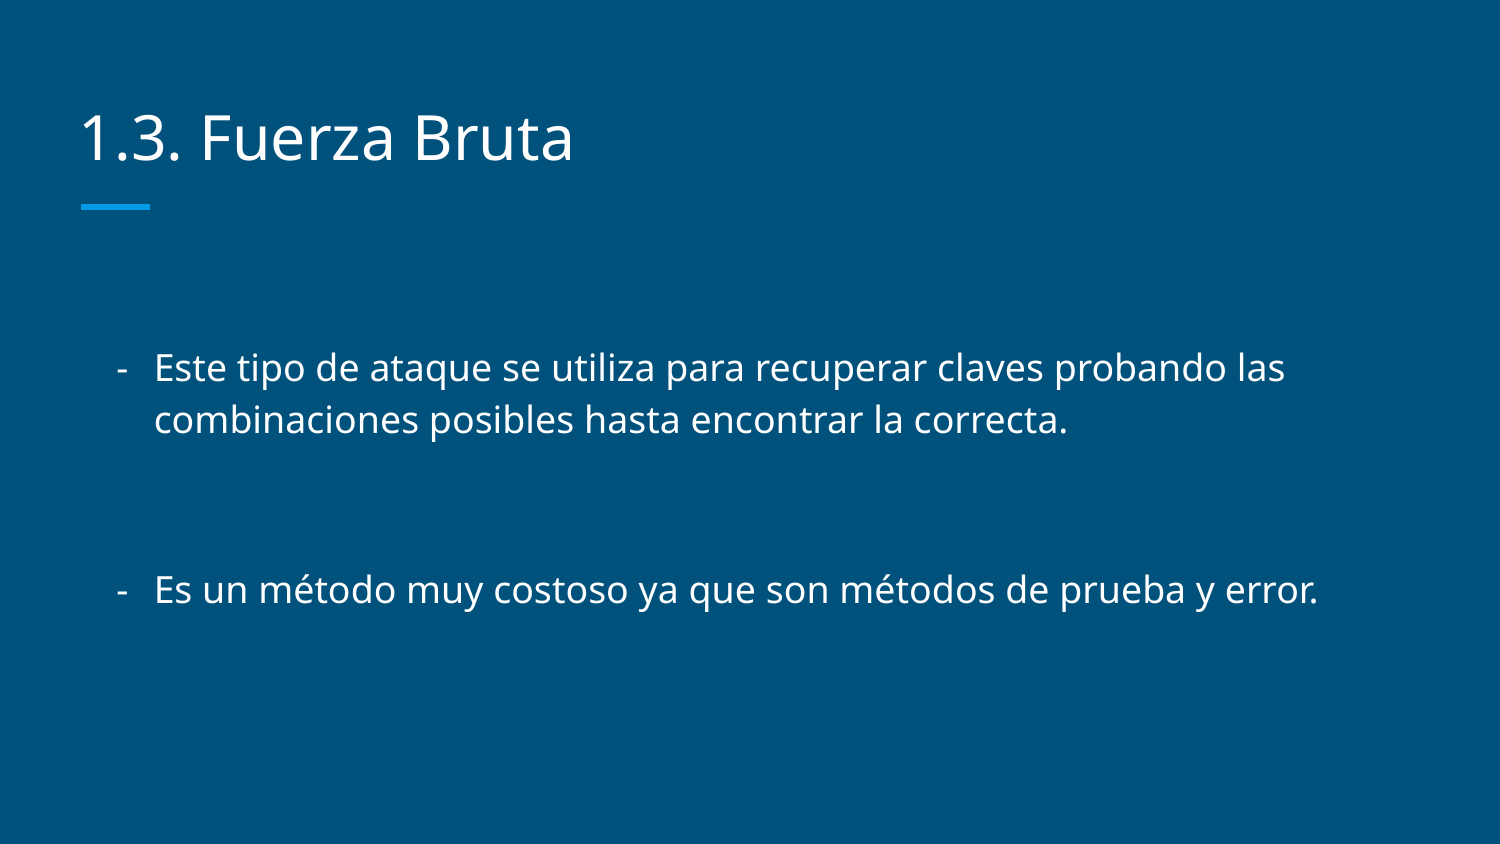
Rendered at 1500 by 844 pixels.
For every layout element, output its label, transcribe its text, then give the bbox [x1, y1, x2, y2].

list Este tipo de ataque se utiliza para recuperar claves probando las combinaciones posibles hasta encontrar la correcta. Es un método muy costoso ya que son métodos de prueba y error. [63, 244, 1437, 750]
title 1.3. Fuerza Bruta [63, 75, 1437, 188]
